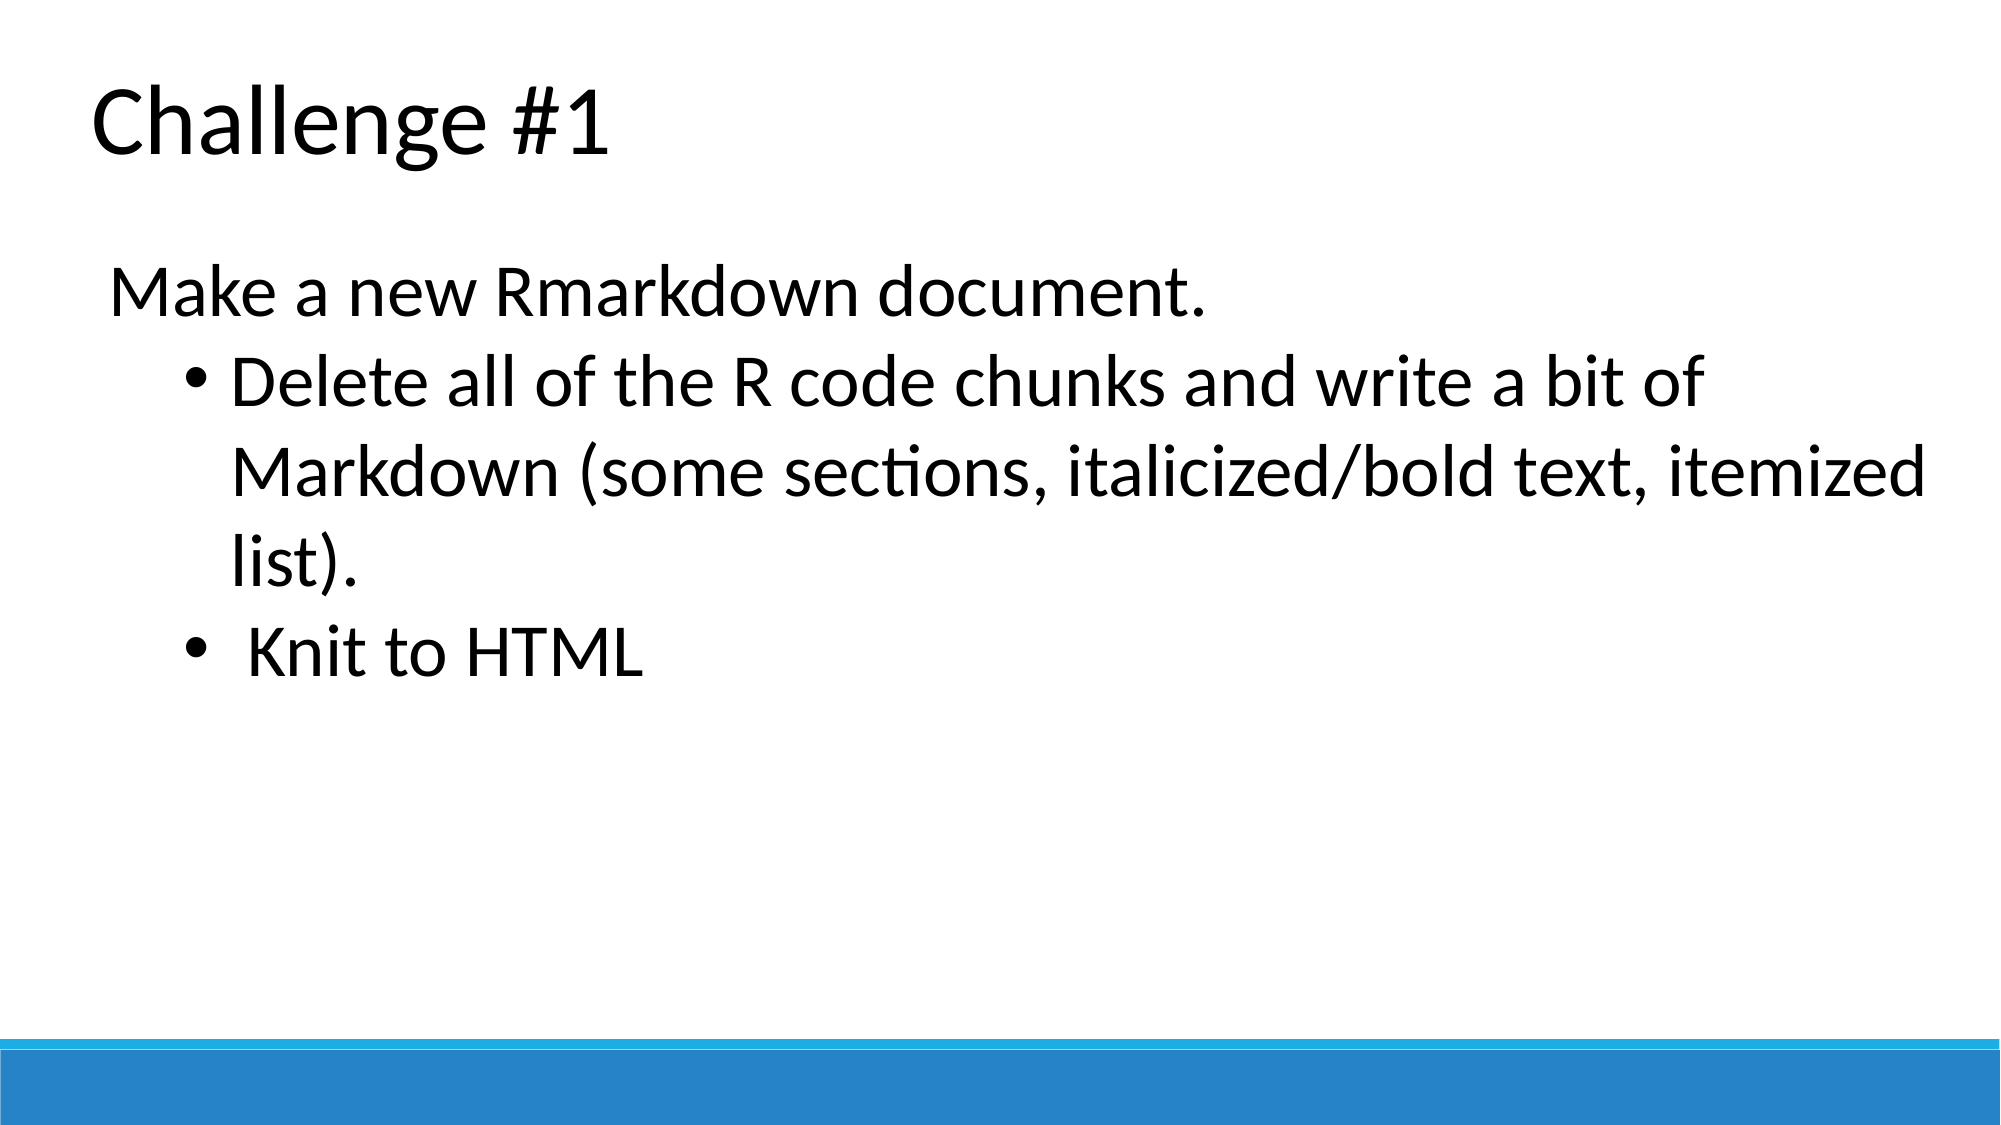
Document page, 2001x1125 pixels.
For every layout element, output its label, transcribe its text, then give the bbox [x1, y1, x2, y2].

text_box Make a new Rmarkdown document. Delete all of the R code chunks and write a bit of Markdown (some sections, italicized/bold text, itemized list). Knit to HTML [94, 233, 1980, 699]
text_box Challenge #1 [76, 47, 1854, 182]
